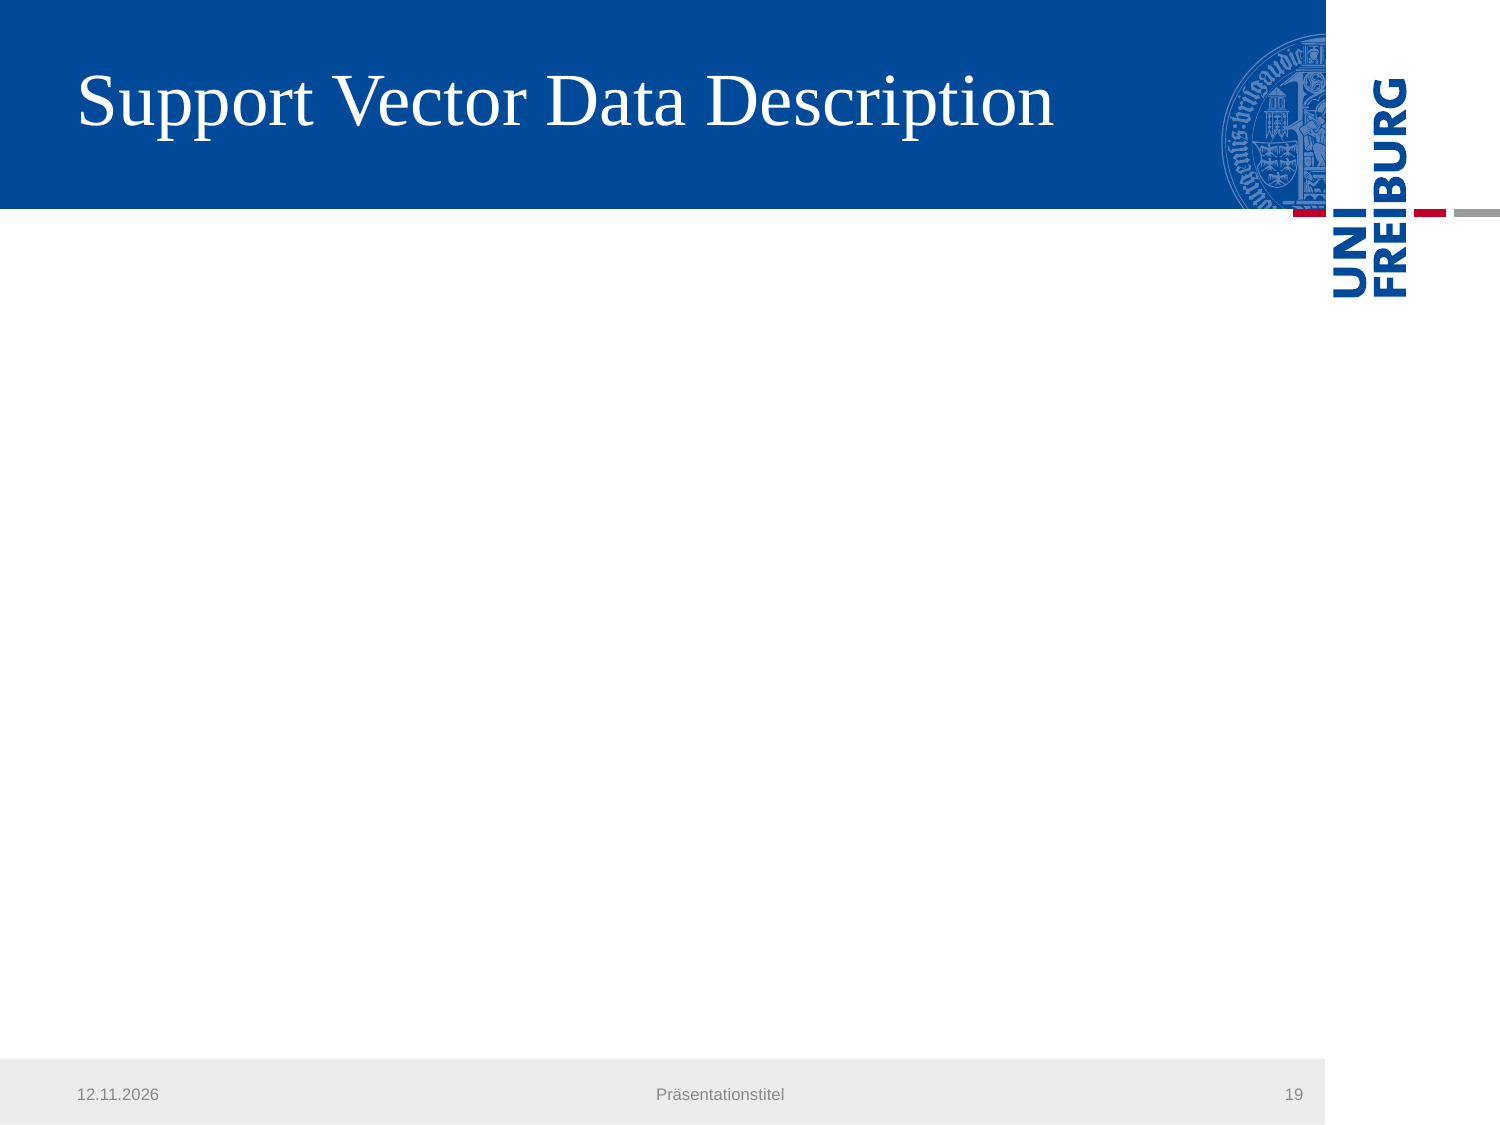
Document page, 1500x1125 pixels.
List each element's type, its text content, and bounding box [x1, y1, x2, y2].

footer Präsentationstitel [230, 1074, 1211, 1114]
slide_number 19 [1234, 1074, 1304, 1114]
title Support Vector Data Description [76, 50, 1235, 169]
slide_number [76, 1074, 207, 1114]
